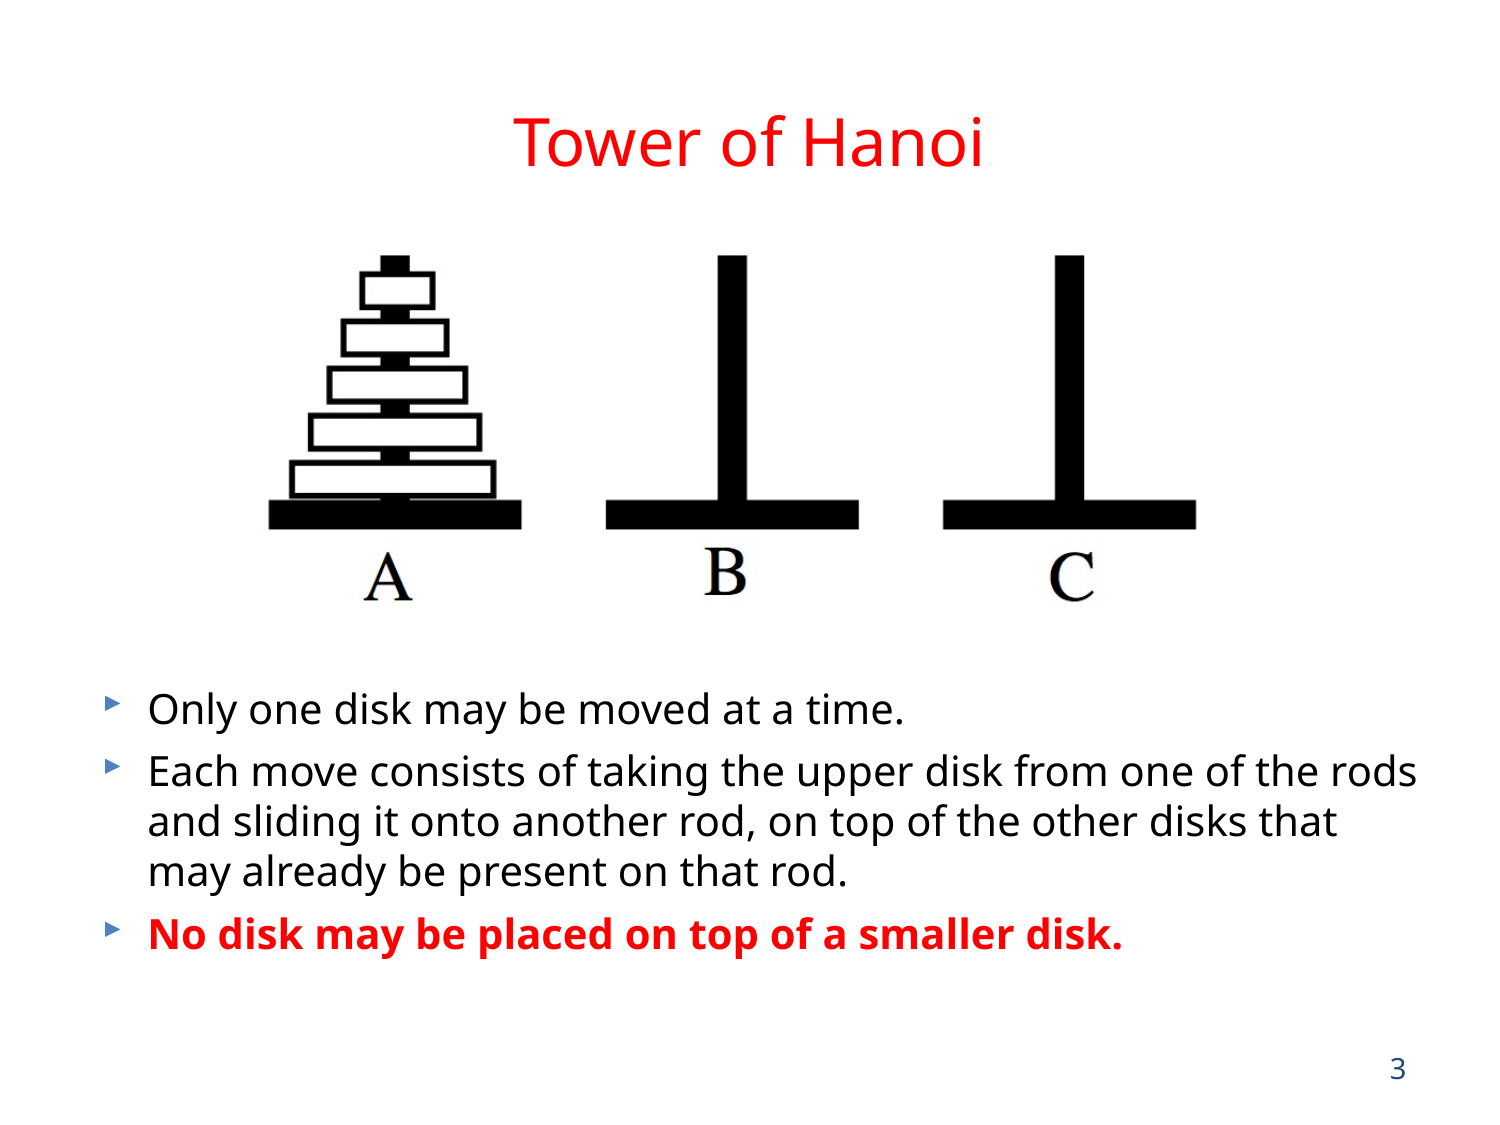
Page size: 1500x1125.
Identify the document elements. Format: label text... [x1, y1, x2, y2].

title Tower of Hanoi [75, 24, 1425, 188]
slide_number 3 [1374, 1042, 1500, 1103]
list Only one disk may be moved at a time. Each move consists of taking the upper disk from one of the rods and sliding it onto another rod, on top of the other disks that may already be present on that rod. No disk may be placed on top of a smaller disk. [87, 675, 1438, 985]
picture [262, 249, 1201, 610]
